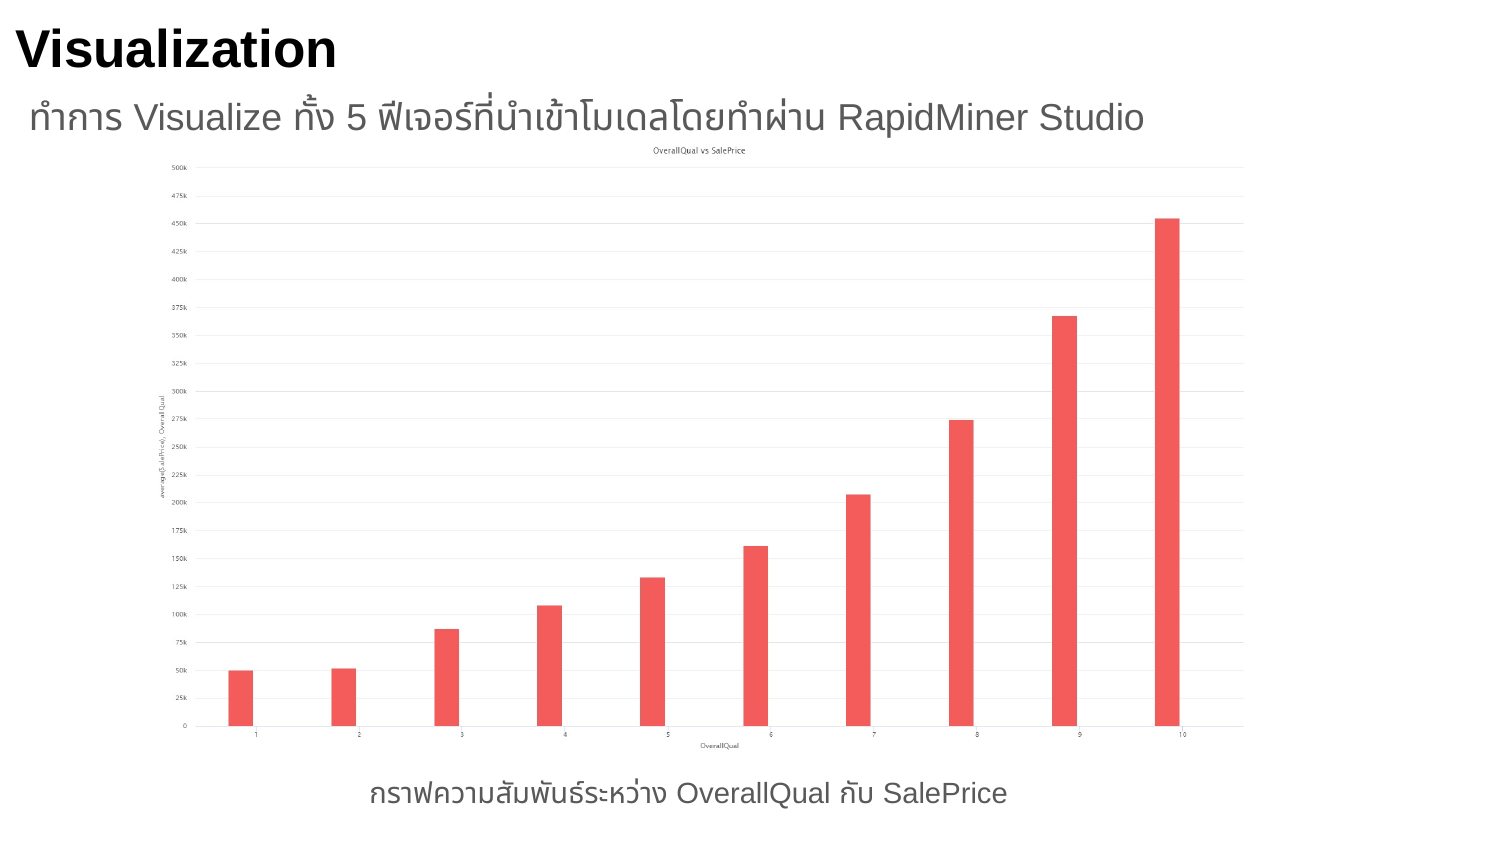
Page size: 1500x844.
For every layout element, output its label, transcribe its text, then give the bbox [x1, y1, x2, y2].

text_box กราฟความสัมพันธ์ระหว่าง OverallQual กับ SalePrice [354, 768, 1055, 825]
title Visualization [0, 0, 1398, 94]
text_box ทำการ Visualize ทั้ง 5 ฟีเจอร์ที่นำเข้าโมเดลโดยทำผ่าน RapidMiner Studio [14, 78, 1315, 154]
picture [149, 141, 1249, 761]
